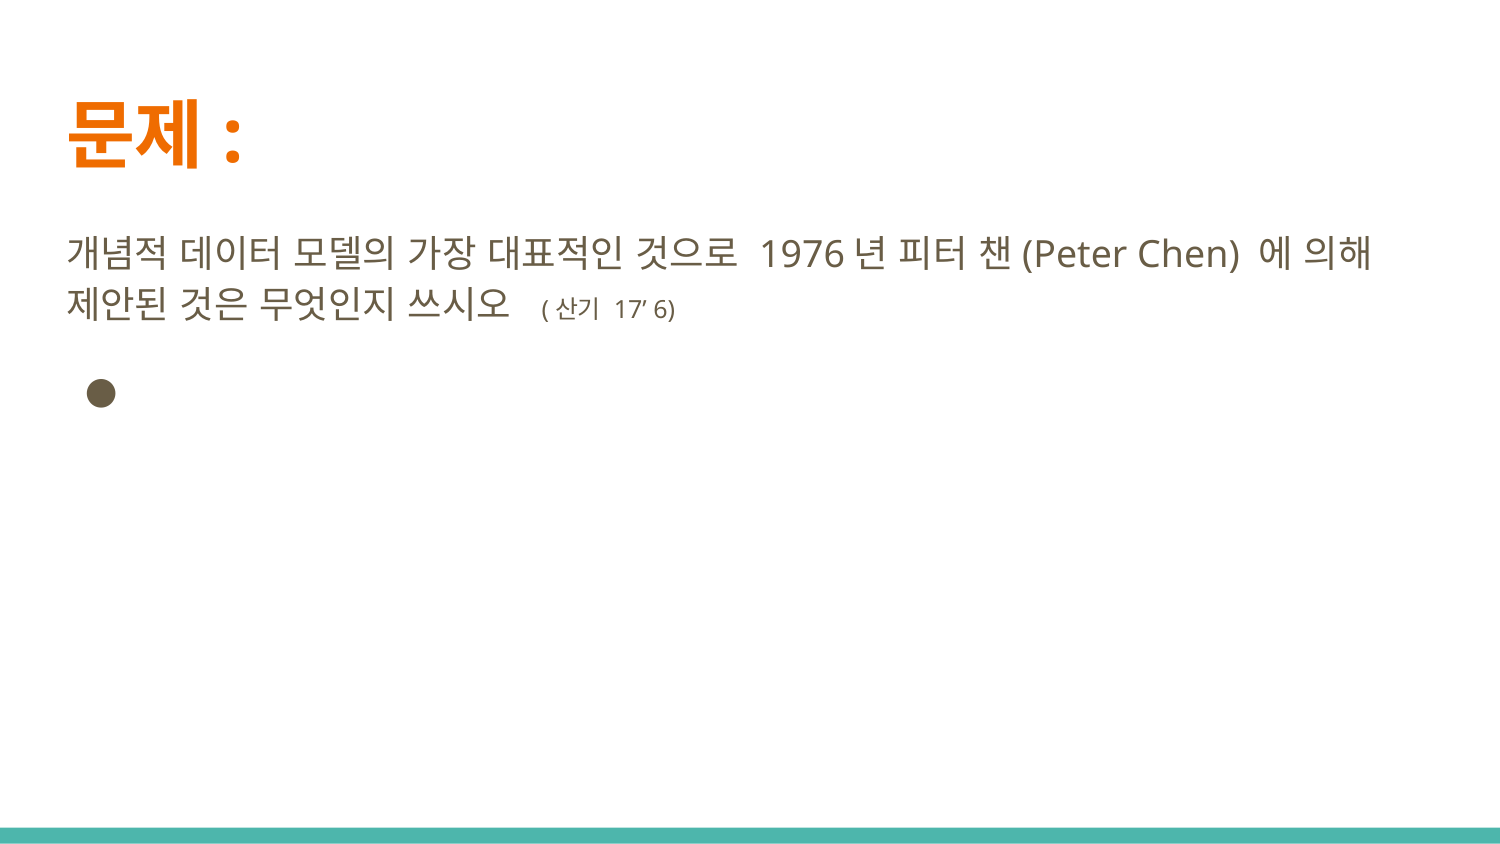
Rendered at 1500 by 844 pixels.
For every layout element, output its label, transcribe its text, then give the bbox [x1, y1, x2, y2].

title 문제: [51, 72, 1449, 189]
list 개념적 데이터 모델의 가장 대표적인 것으로 1976년 피터 챈(Peter Chen) 에 의해 제안된 것은 무엇인지 쓰시오 (산기 17’ 6) [51, 207, 1449, 750]
